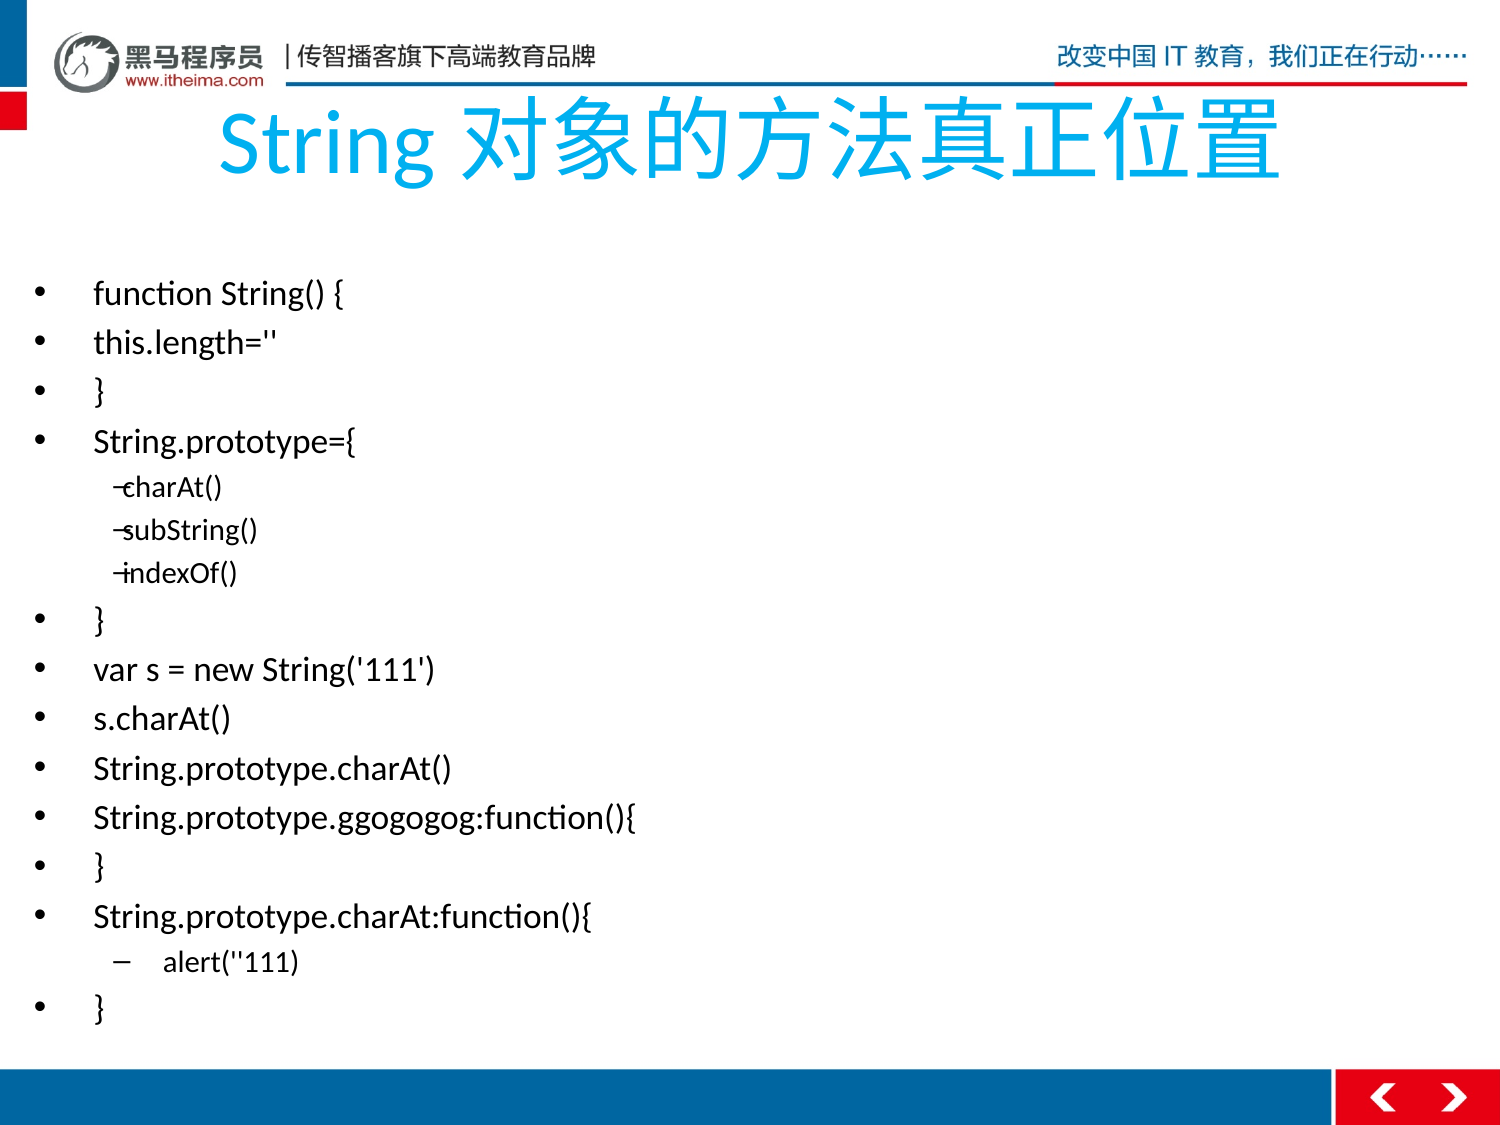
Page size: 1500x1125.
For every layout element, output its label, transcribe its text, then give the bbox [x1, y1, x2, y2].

list function String() { this.length='' } String.prototype={ charAt() subString() indexOf() } var s = new String('111') s.charAt() String.prototype.charAt() String.prototype.ggogogog:function(){ } String.prototype.charAt:function(){ alert(''111) } [18, 262, 1480, 1042]
picture [0, 0, 1500, 1125]
title String对象的方法真正位置 [76, 42, 1427, 231]
